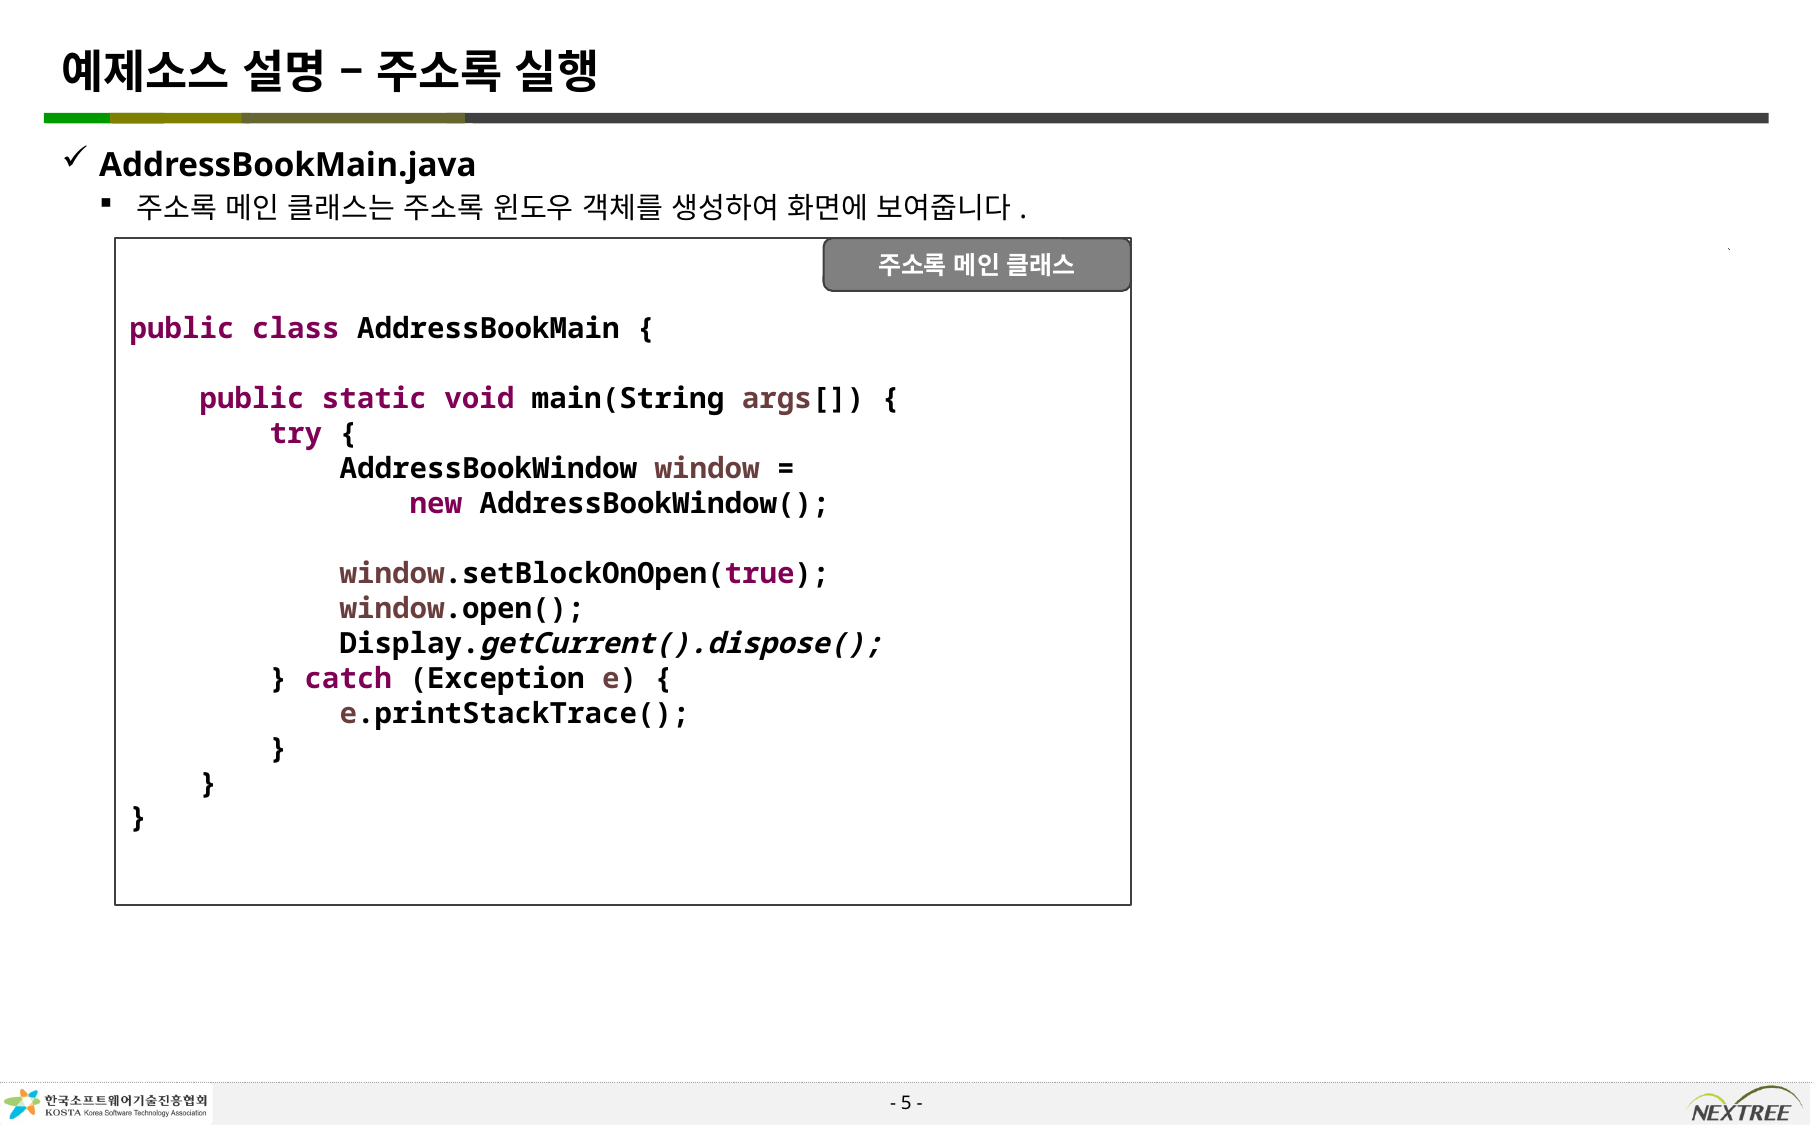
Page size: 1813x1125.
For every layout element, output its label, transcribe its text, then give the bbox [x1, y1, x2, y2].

list AddressBookMain.java 주소록 메인 클래스는 주소록 윈도우 객체를 생성하여 화면에 보여줍니다. [55, 137, 1746, 233]
text_box 주소록 메인 클래스 [823, 238, 1131, 291]
title 예제소스 설명 – 주소록 실행 [55, 22, 1557, 118]
picture [0, 1082, 213, 1125]
text_box public class AddressBookMain { public static void main(String args[]) { try { AddressBookWindow window = new AddressBookWindow(); window.setBlockOnOpen(true); window.open(); Display.getCurrent().dispose(); } catch (Exception e) { e.printStackTrace(); } } } [114, 238, 1131, 905]
picture [1685, 1085, 1804, 1122]
